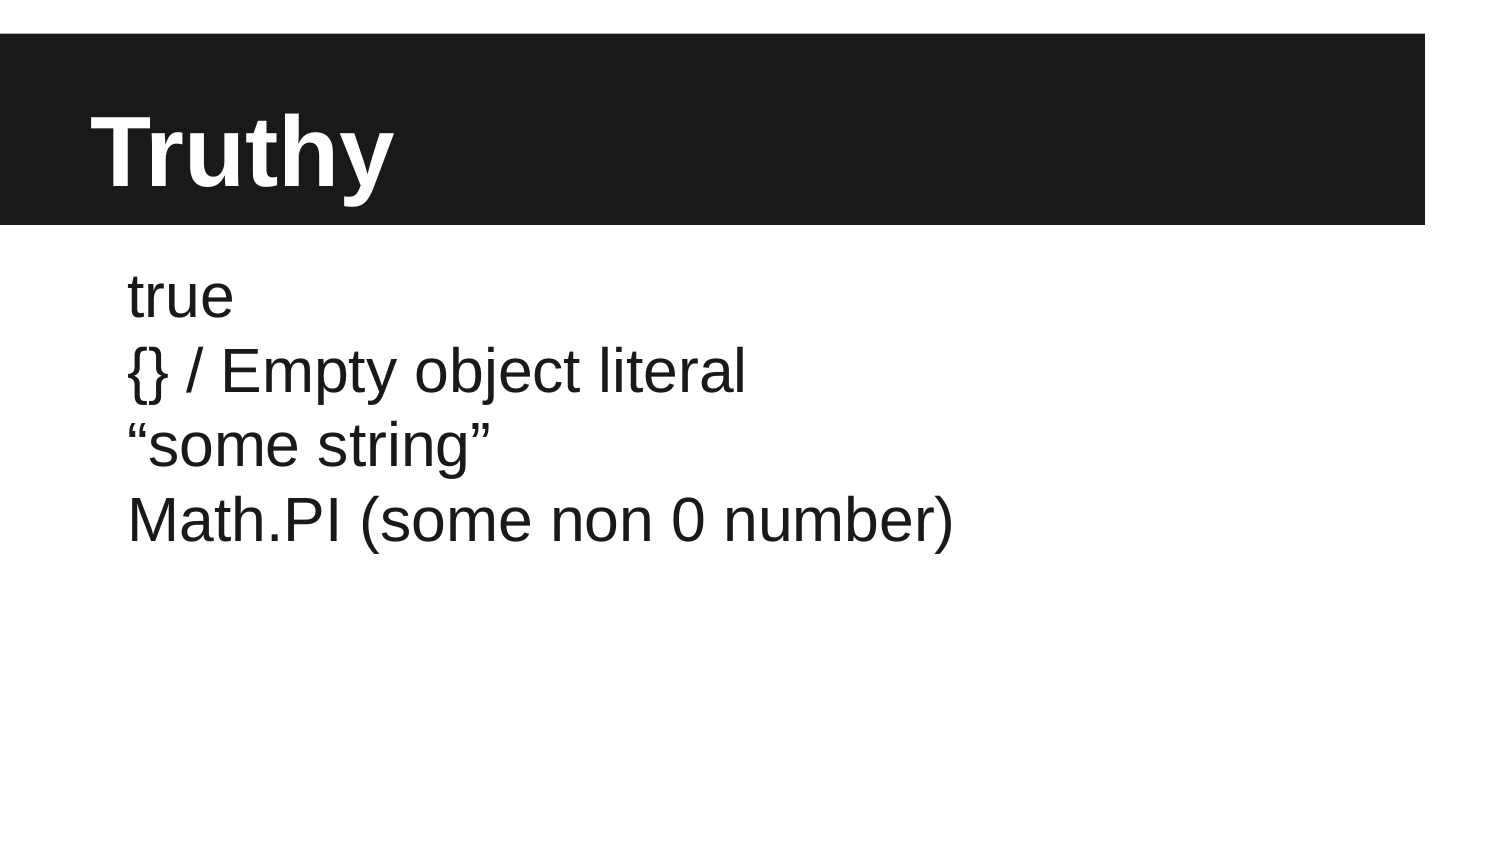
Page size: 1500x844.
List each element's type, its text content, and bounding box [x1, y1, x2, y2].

list true {} / Empty object literal “some string” Math.PI (some non 0 number) [75, 239, 1425, 808]
title Truthy [75, 33, 1425, 221]
